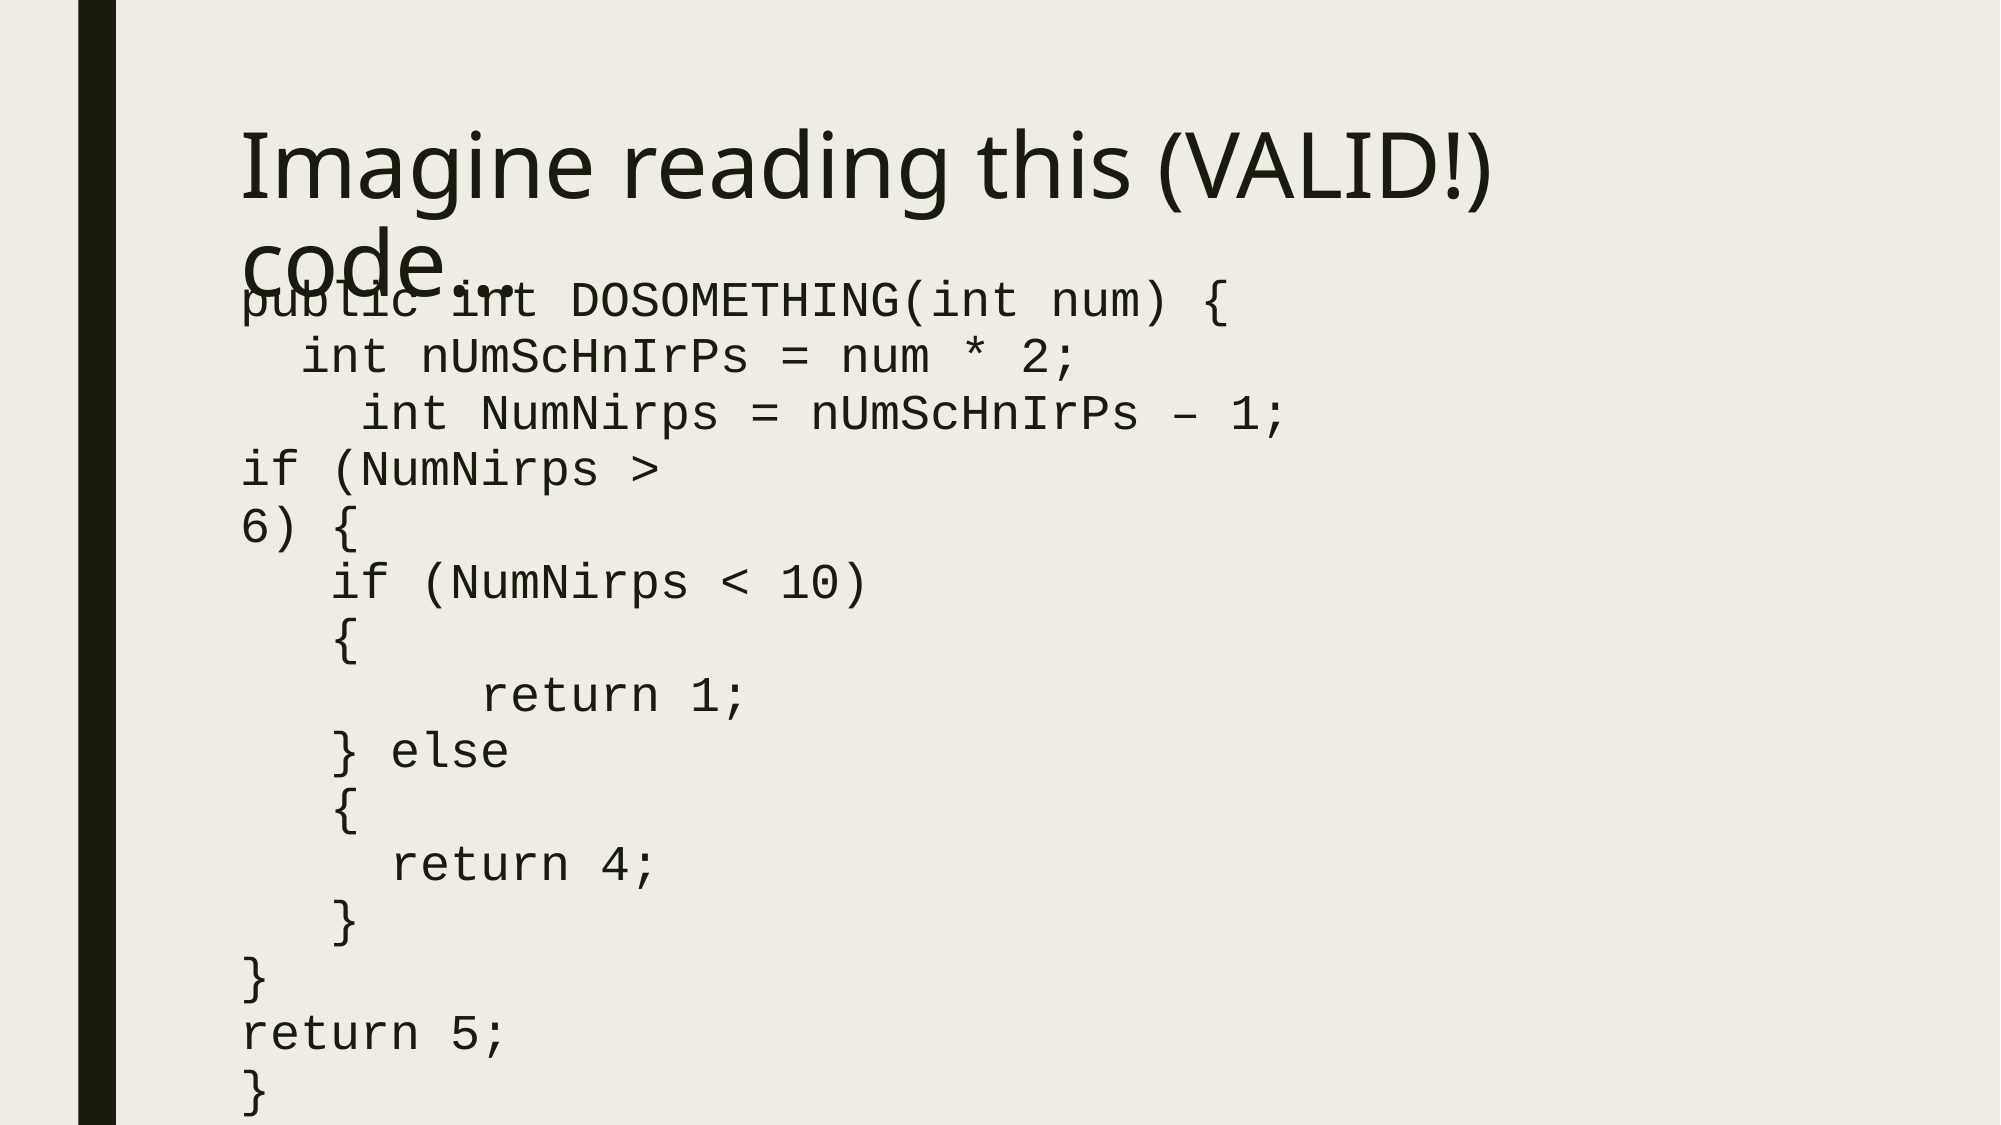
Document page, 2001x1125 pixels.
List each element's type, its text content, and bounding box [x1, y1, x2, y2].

list public int DOSOMETHING(int num) { int nUmScHnIrPs = num * 2; int NumNirps = nUmScHnIrPs – 1; if (NumNirps > 6) { if (NumNirps < 10) { return 1; } else { return 4; } } return 5; } [225, 263, 1800, 1053]
title Imagine reading this (VALID!) code… [225, 112, 1800, 263]
